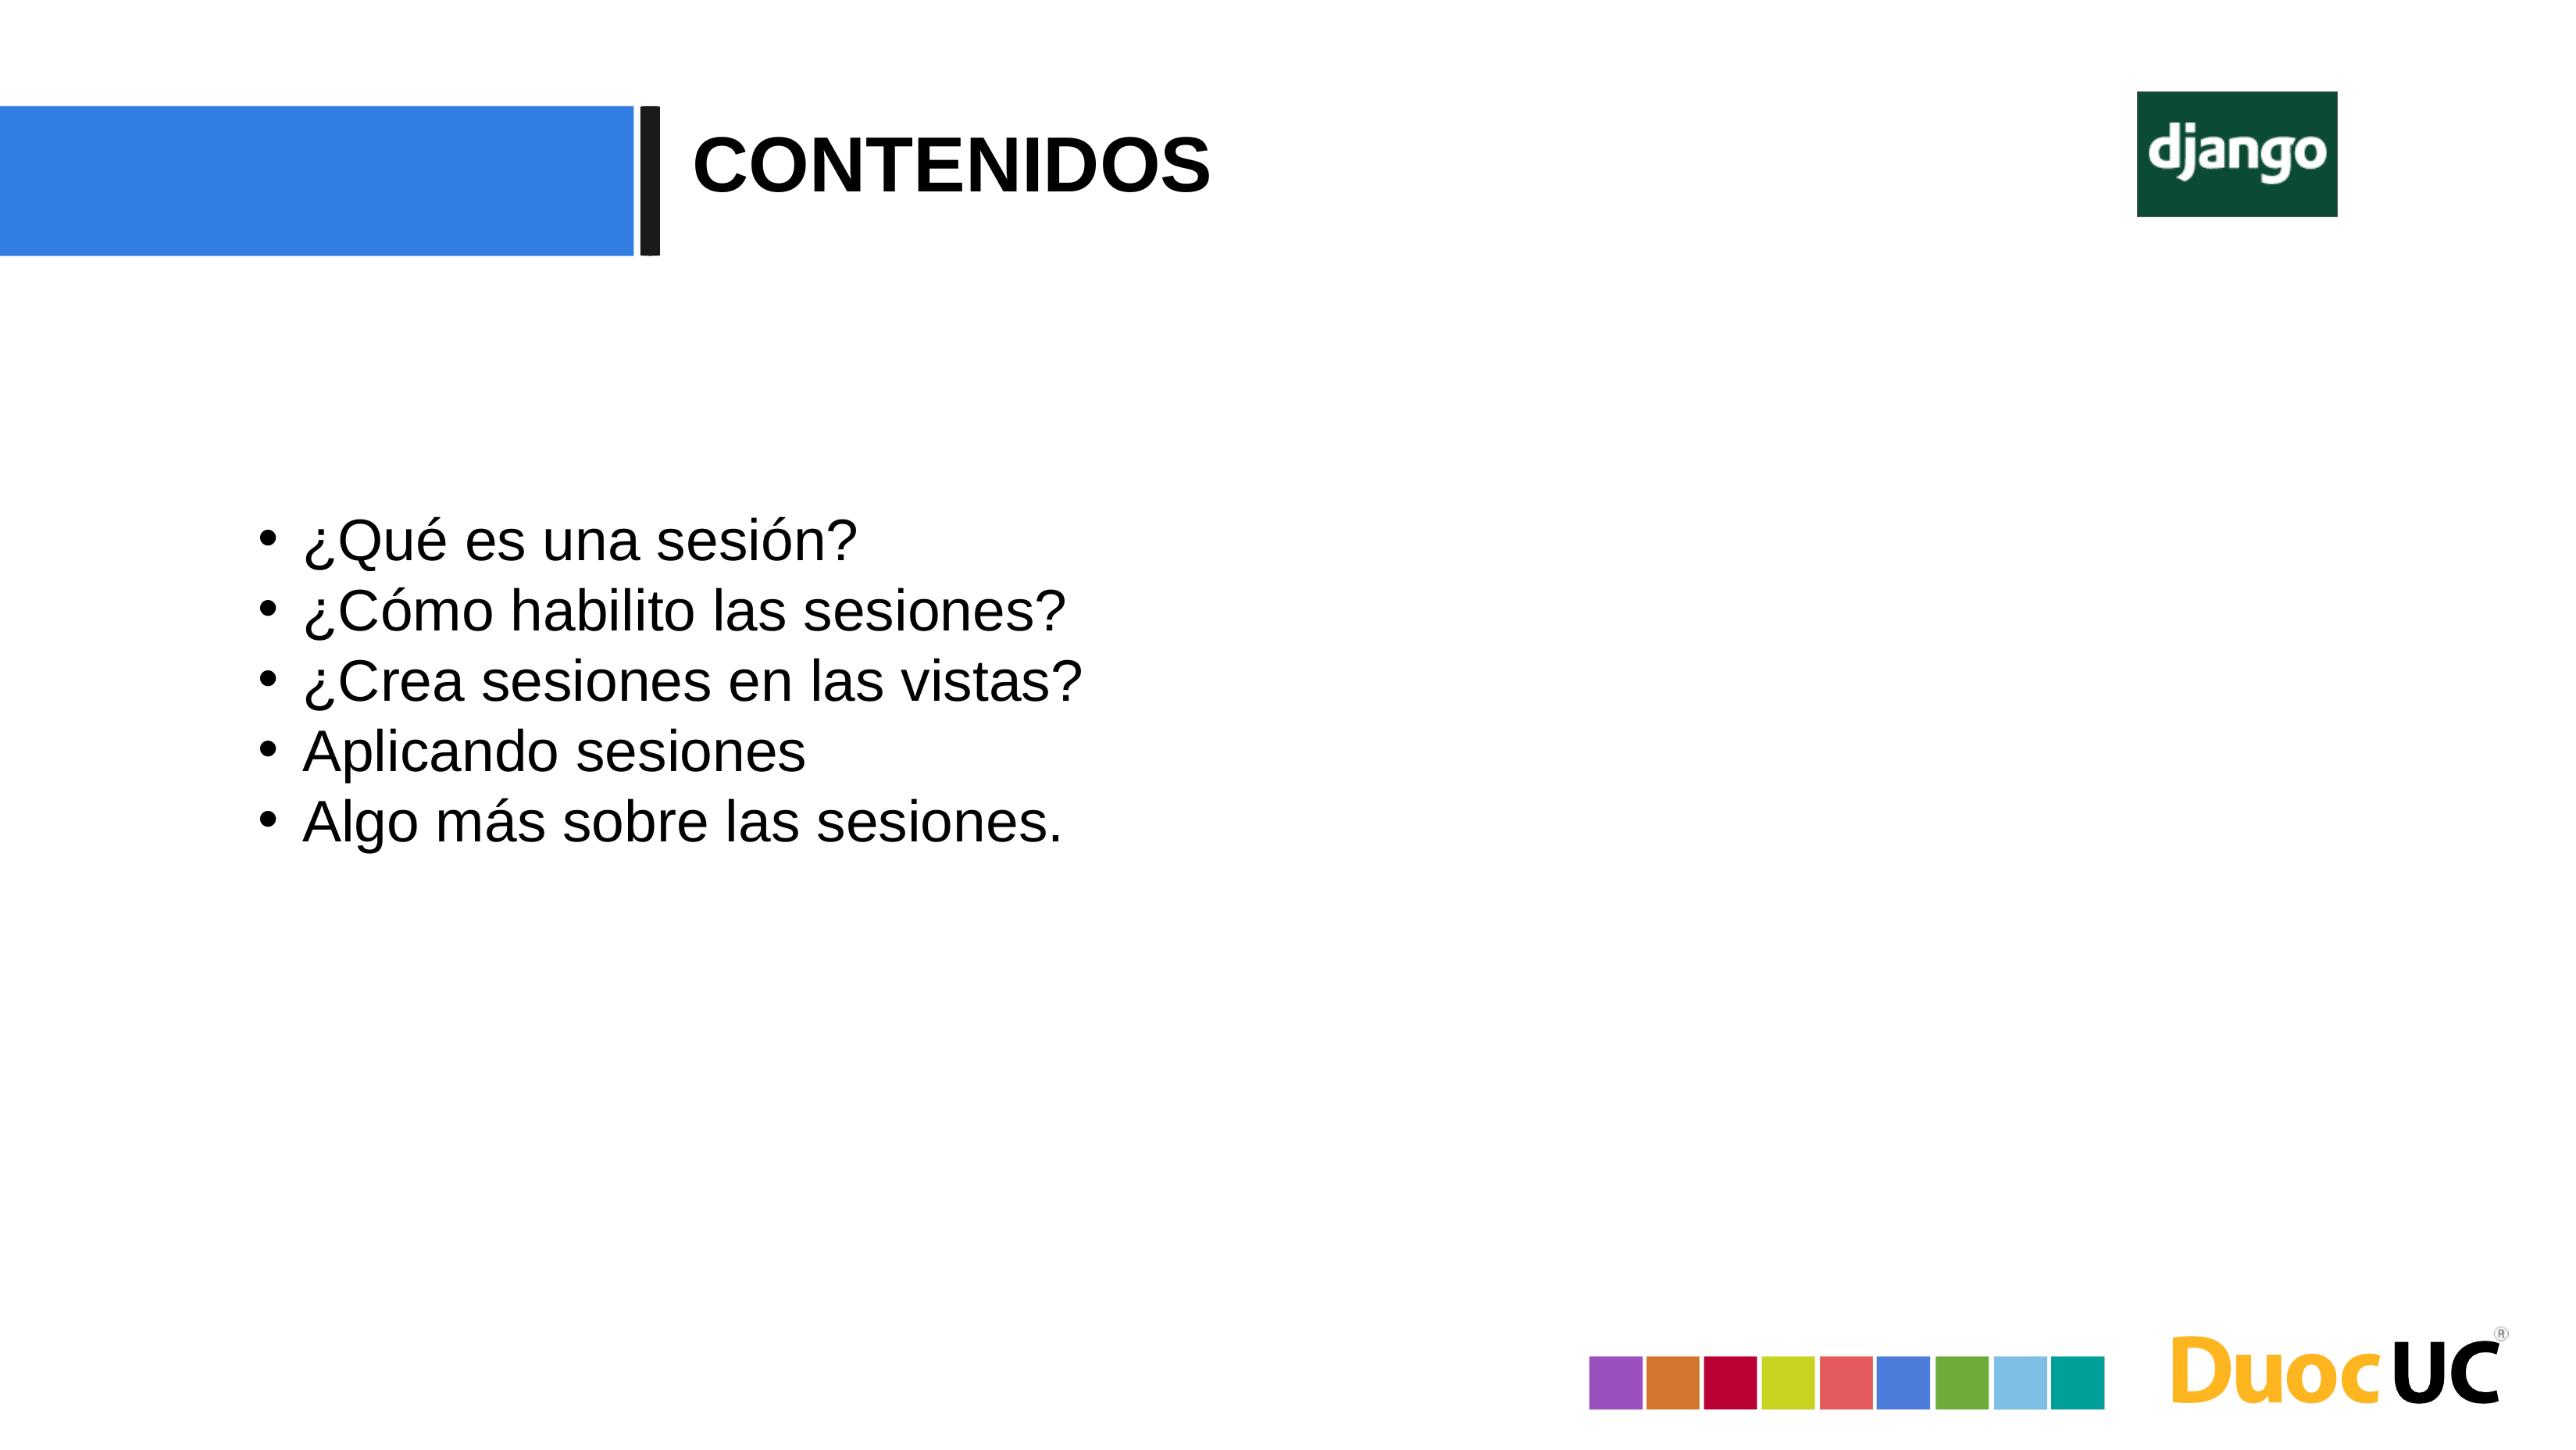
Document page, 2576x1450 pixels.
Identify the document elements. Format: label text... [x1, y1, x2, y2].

list ¿Qué es una sesión? ¿Cómo habilito las sesiones? ¿Crea sesiones en las vistas? Aplicando sesiones Algo más sobre las sesiones. [258, 431, 2576, 1261]
picture [1579, 1327, 2121, 1434]
picture [2137, 91, 2338, 217]
picture [2494, 1327, 2509, 1341]
list CONTENIDOS [692, 113, 1913, 209]
